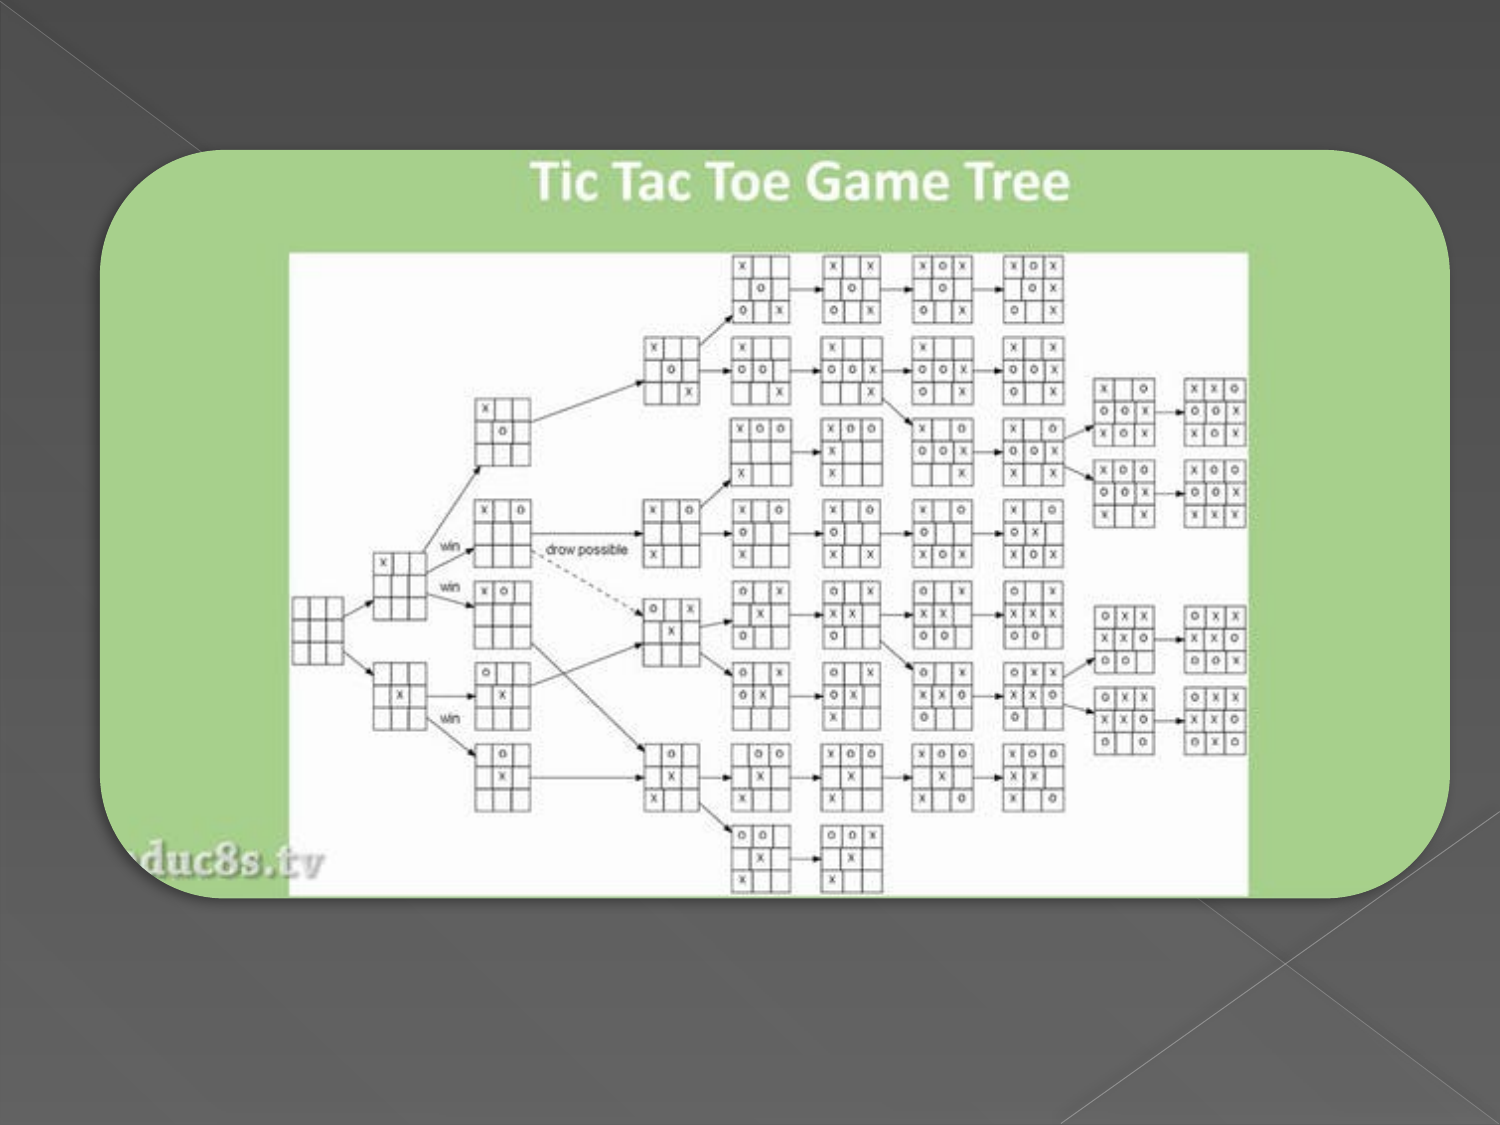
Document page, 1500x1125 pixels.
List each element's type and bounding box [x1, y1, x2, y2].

list [99, 149, 1451, 899]
